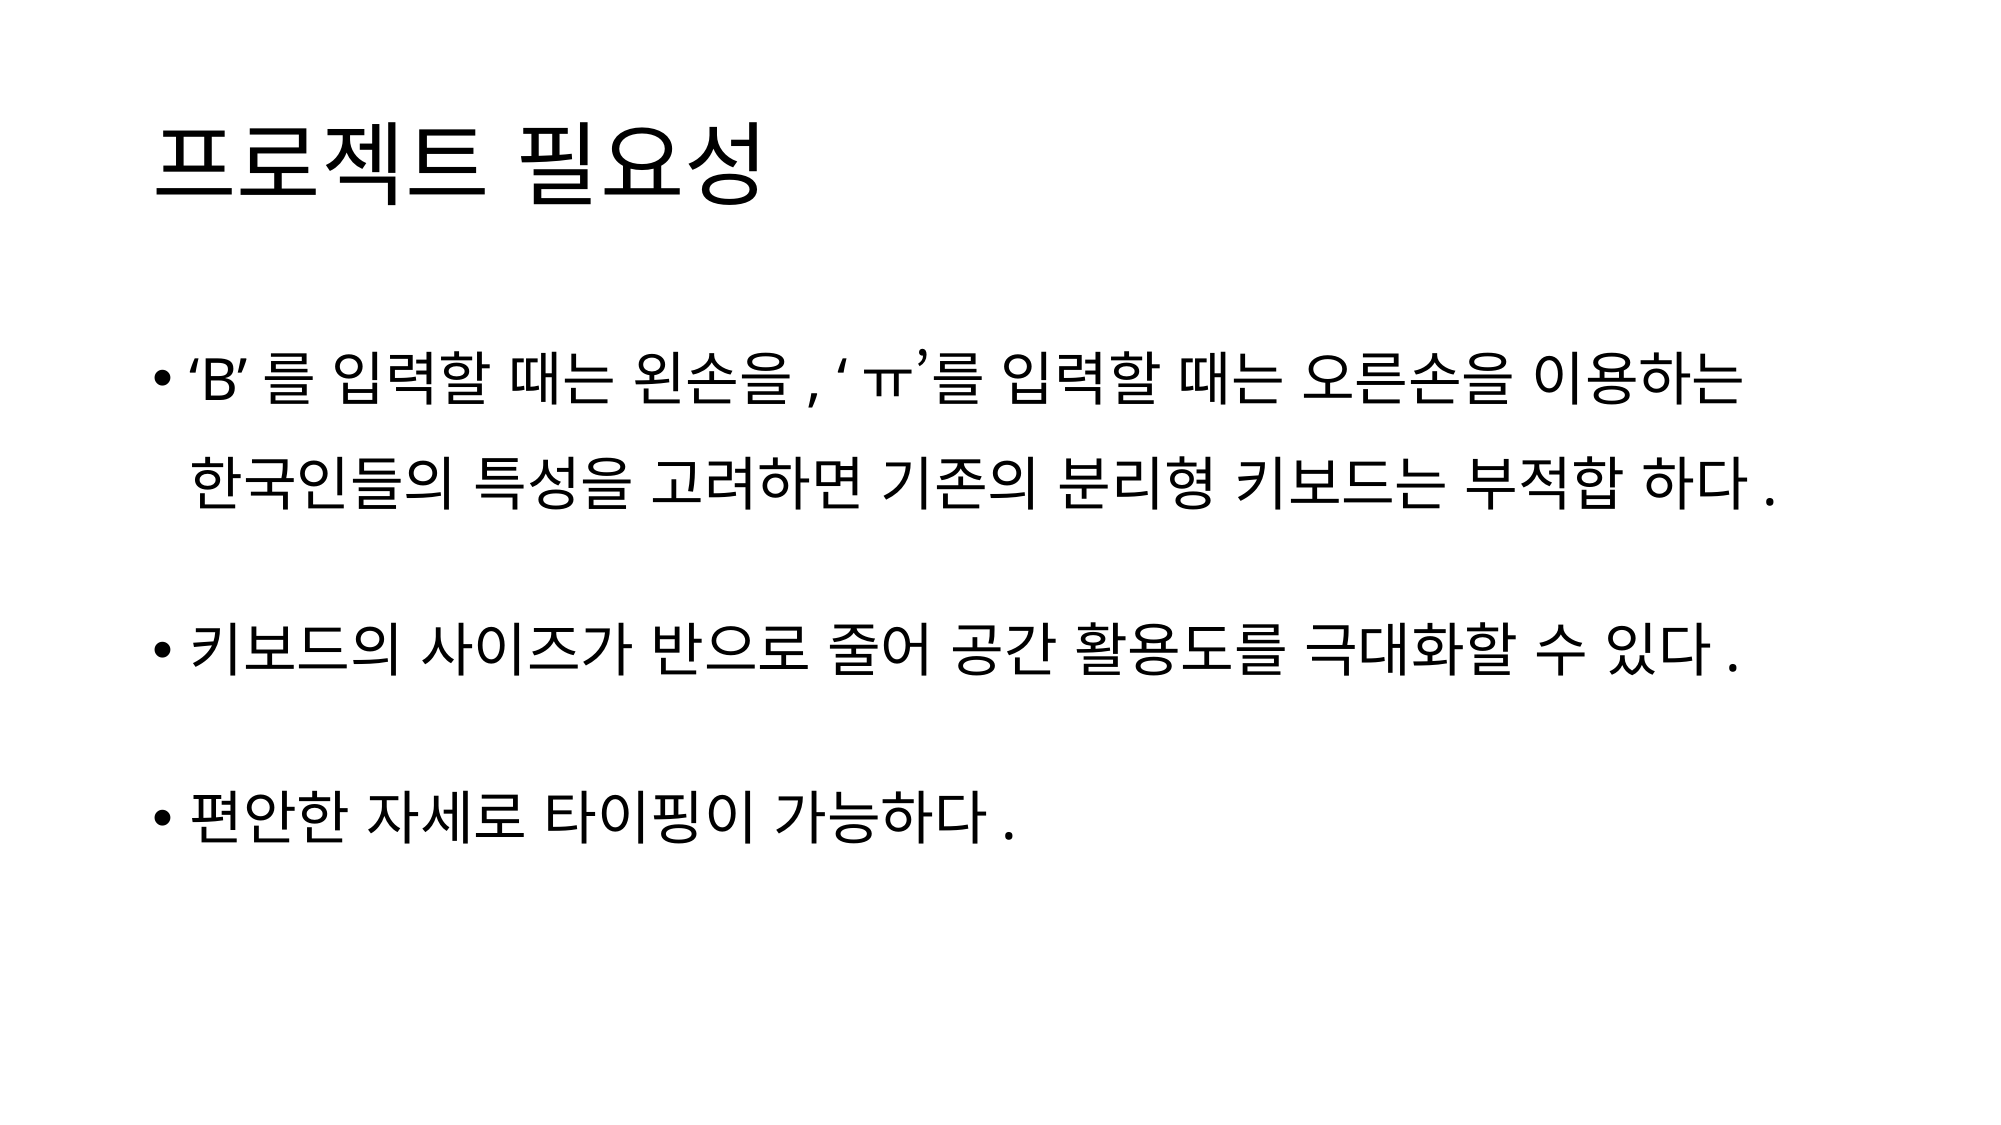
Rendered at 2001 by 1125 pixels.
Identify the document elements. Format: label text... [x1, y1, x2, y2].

list ‘B’를 입력할 때는 왼손을, ‘ㅠ’를 입력할 때는 오른손을 이용하는 한국인들의 특성을 고려하면 기존의 분리형 키보드는 부적합 하다. 키보드의 사이즈가 반으로 줄어 공간 활용도를 극대화할 수 있다. 편안한 자세로 타이핑이 가능하다. [137, 299, 1863, 1014]
title 프로젝트 필요성 [137, 59, 1863, 278]
